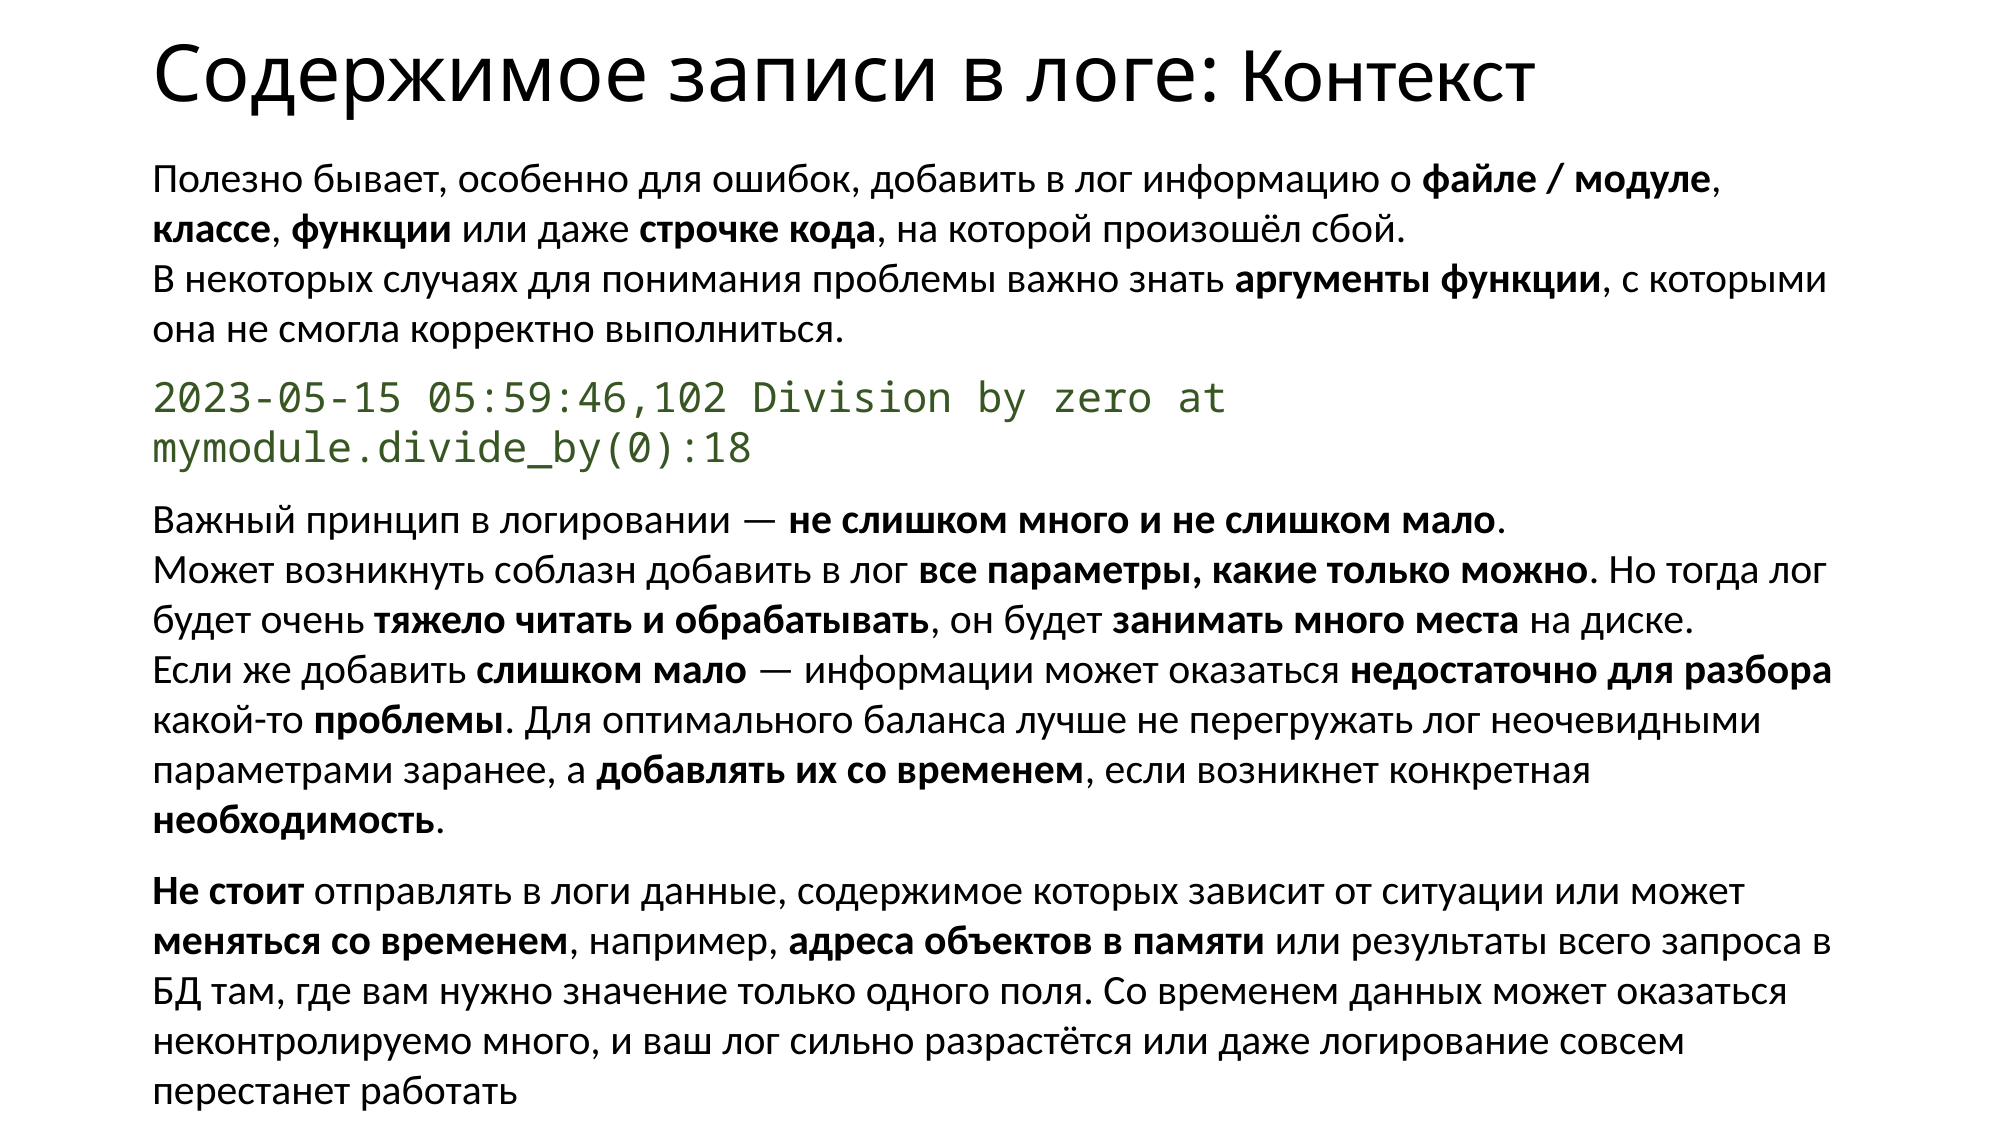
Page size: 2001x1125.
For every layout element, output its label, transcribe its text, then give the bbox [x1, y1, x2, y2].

title Содержимое записи в логе: Контекст [137, 26, 1863, 127]
list Полезно бывает, особенно для ошибок, добавить в лог информацию о файле / модуле, классе, функции или даже строчке кода, на которой произошёл сбой. В некоторых случаях для понимания проблемы важно знать аргументы функции, с которыми она не смогла корректно выполниться. 2023-05-15 05:59:46,102 Division by zero at mymodule.divide_by(0):18 Важный принцип в логировании — не слишком много и не слишком мало. Может возникнуть соблазн добавить в лог все параметры, какие только можно. Но тогда лог будет очень тяжело читать и обрабатывать, он будет занимать много места на диске. Если же добавить слишком мало — информации может оказаться недостаточно для разбора какой-то проблемы. Для оптимального баланса лучше не перегружать лог неочевидными параметрами заранее, а добавлять их со временем, если возникнет конкретная необходимость. Не стоит отправлять в логи данные, содержимое которых зависит от ситуации или может меняться со временем, например, адреса объектов в памяти или результаты всего запроса в БД там, где вам нужно значение только одного поля. Со временем данных может оказаться неконтролируемо много, и ваш лог сильно разрастётся или даже логирование совсем перестанет работать [137, 142, 1863, 1082]
